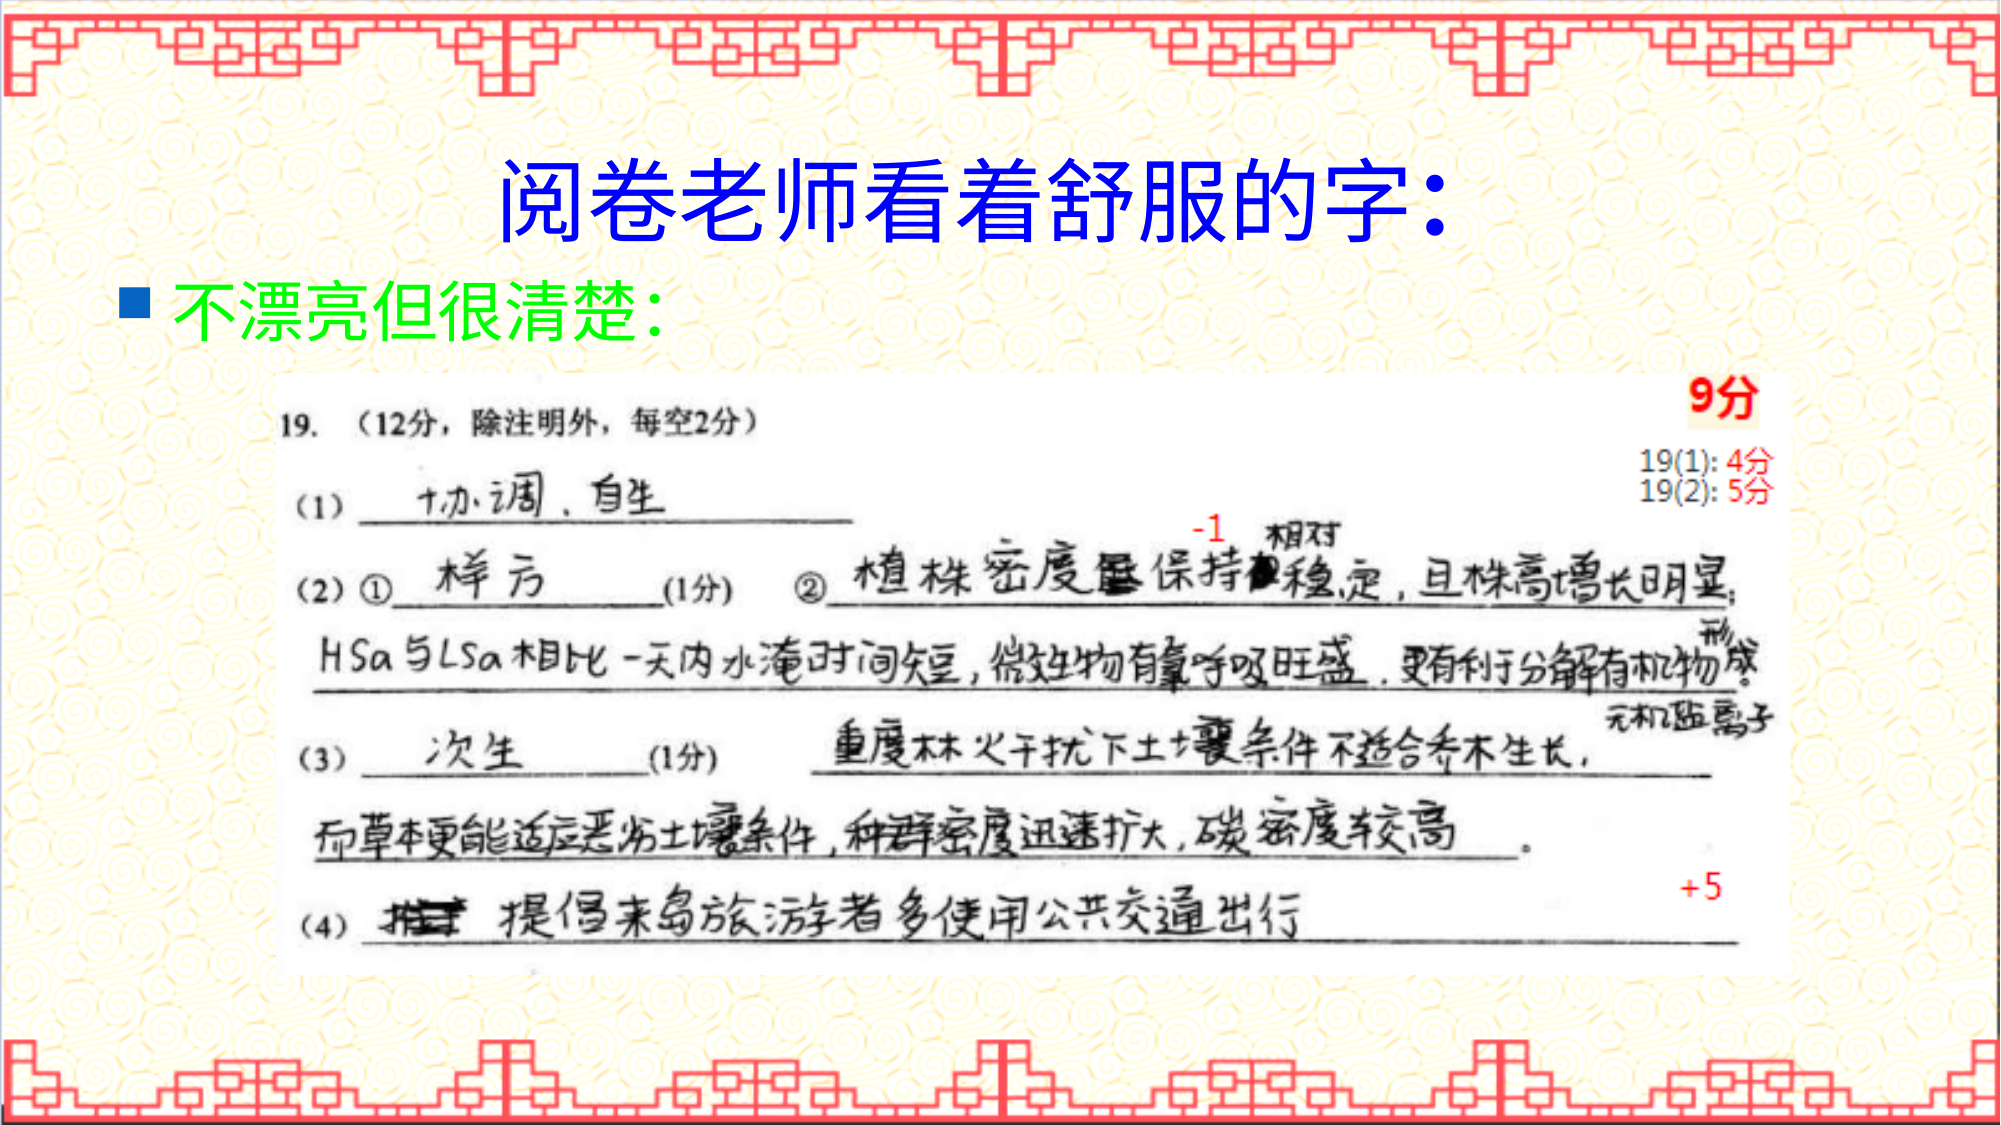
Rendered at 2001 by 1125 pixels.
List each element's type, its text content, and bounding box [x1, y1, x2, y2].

title 阅卷老师看着舒服的字： [99, 105, 1900, 262]
title 阅卷老师看着舒服的字： [0, 0, 2000, 1125]
list 不漂亮但很清楚： [99, 262, 1900, 1005]
picture [276, 373, 1790, 975]
